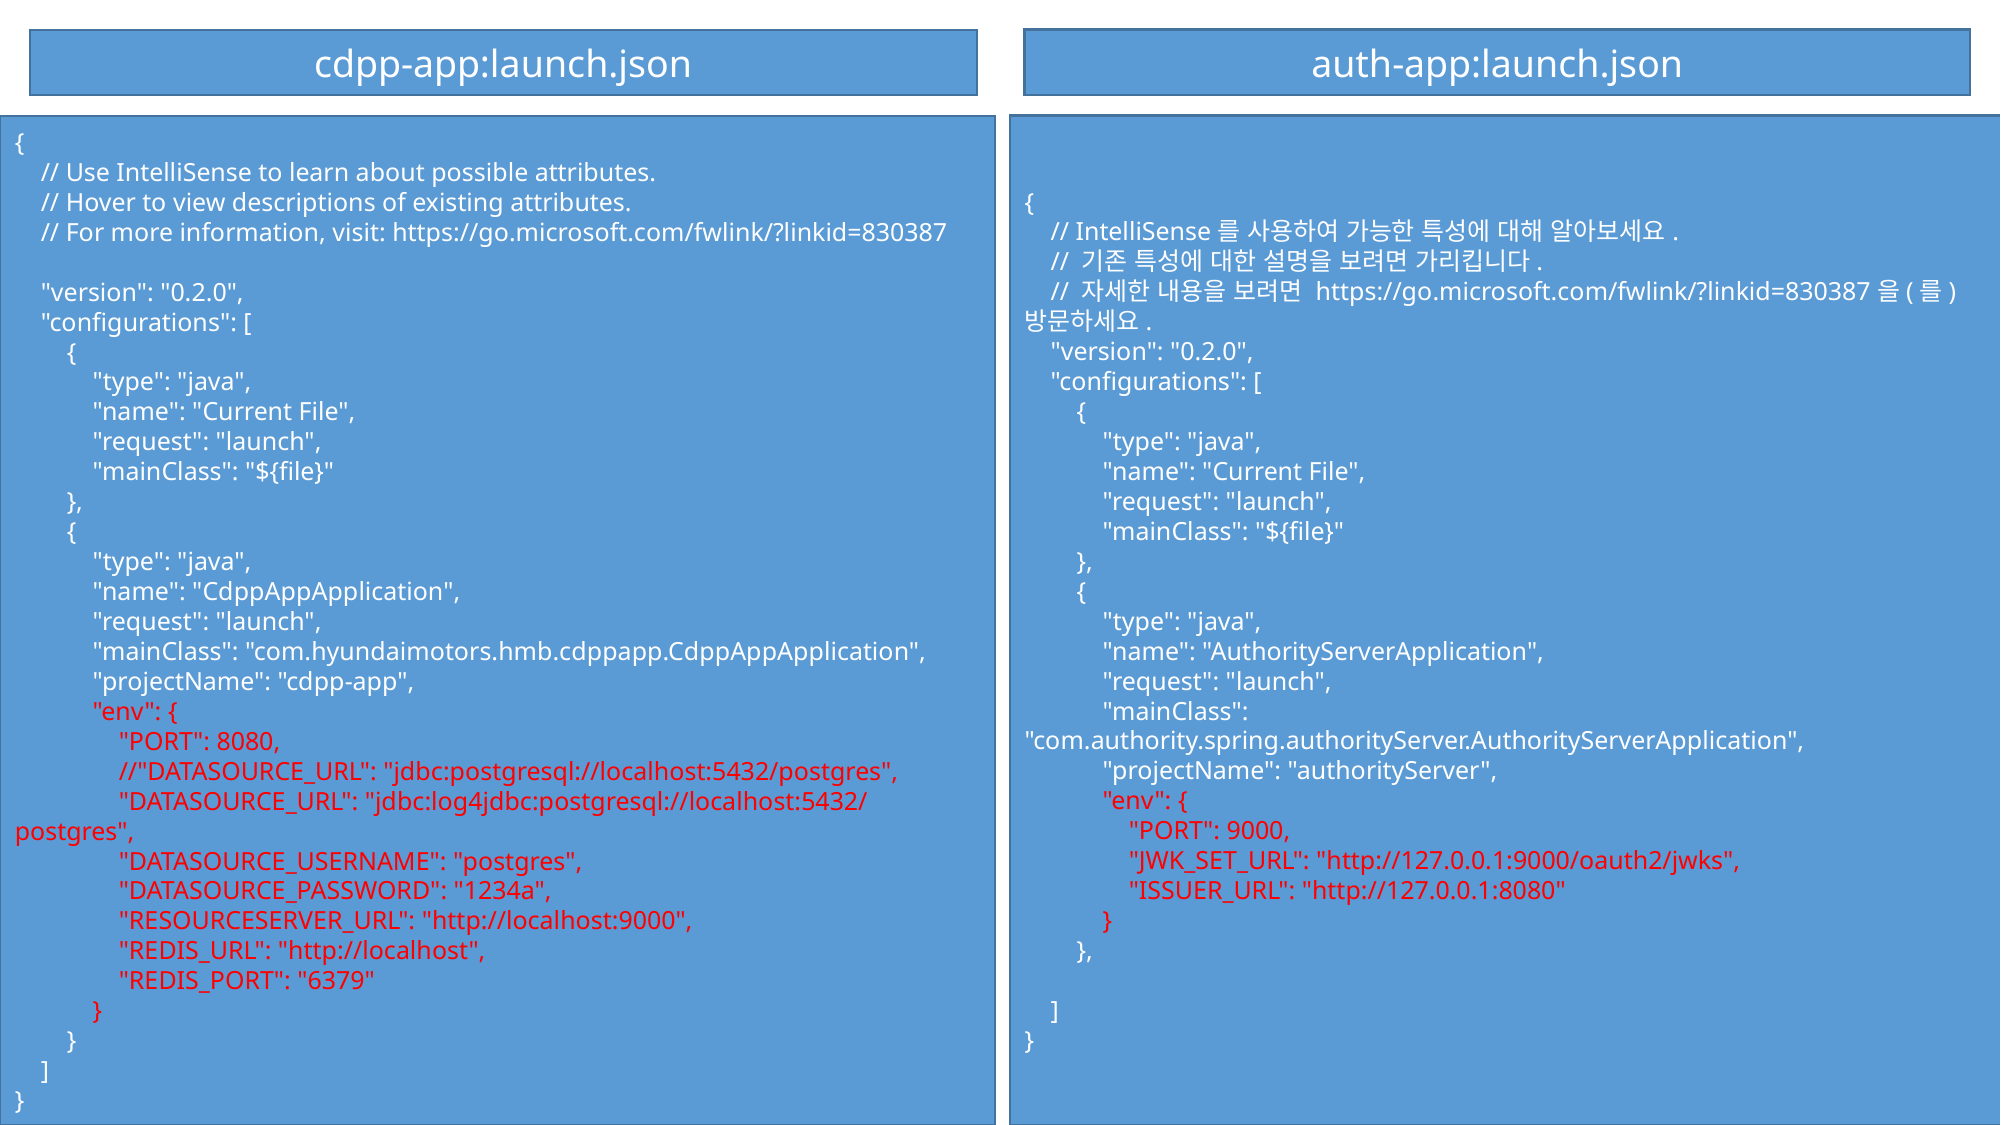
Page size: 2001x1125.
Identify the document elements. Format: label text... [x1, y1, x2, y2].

text_box { // IntelliSense를 사용하여 가능한 특성에 대해 알아보세요. // 기존 특성에 대한 설명을 보려면 가리킵니다. // 자세한 내용을 보려면 https://go.microsoft.com/fwlink/?linkid=830387을(를) 방문하세요. "version": "0.2.0", "configurations": [ { "type": "java", "name": "Current File", "request": "launch", "mainClass": "${file}" }, { "type": "java", "name": "AuthorityServerApplication", "request": "launch", "mainClass": "com.authority.spring.authorityServer.AuthorityServerApplication", "projectName": "authorityServer", "env": { "PORT": 9000, "JWK_SET_URL": "http://127.0.0.1:9000/oauth2/jwks", "ISSUER_URL": "http://127.0.0.1:8080" } }, ] } [1009, 114, 2000, 1125]
text_box cdpp-app:launch.json [29, 29, 978, 96]
text_box { // Use IntelliSense to learn about possible attributes. // Hover to view descriptions of existing attributes. // For more information, visit: https://go.microsoft.com/fwlink/?linkid=830387 "version": "0.2.0", "configurations": [ { "type": "java", "name": "Current File", "request": "launch", "mainClass": "${file}" }, { "type": "java", "name": "CdppAppApplication", "request": "launch", "mainClass": "com.hyundaimotors.hmb.cdppapp.CdppAppApplication", "projectName": "cdpp-app", "env": { "PORT": 8080, //"DATASOURCE_URL": "jdbc:postgresql://localhost:5432/postgres", "DATASOURCE_URL": "jdbc:log4jdbc:postgresql://localhost:5432/postgres", "DATASOURCE_USERNAME": "postgres", "DATASOURCE_PASSWORD": "1234a", "RESOURCESERVER_URL": "http://localhost:9000", "REDIS_URL": "http://localhost", "REDIS_PORT": "6379" } } ] } [0, 115, 996, 1125]
text_box auth-app:launch.json [1023, 28, 1971, 96]
